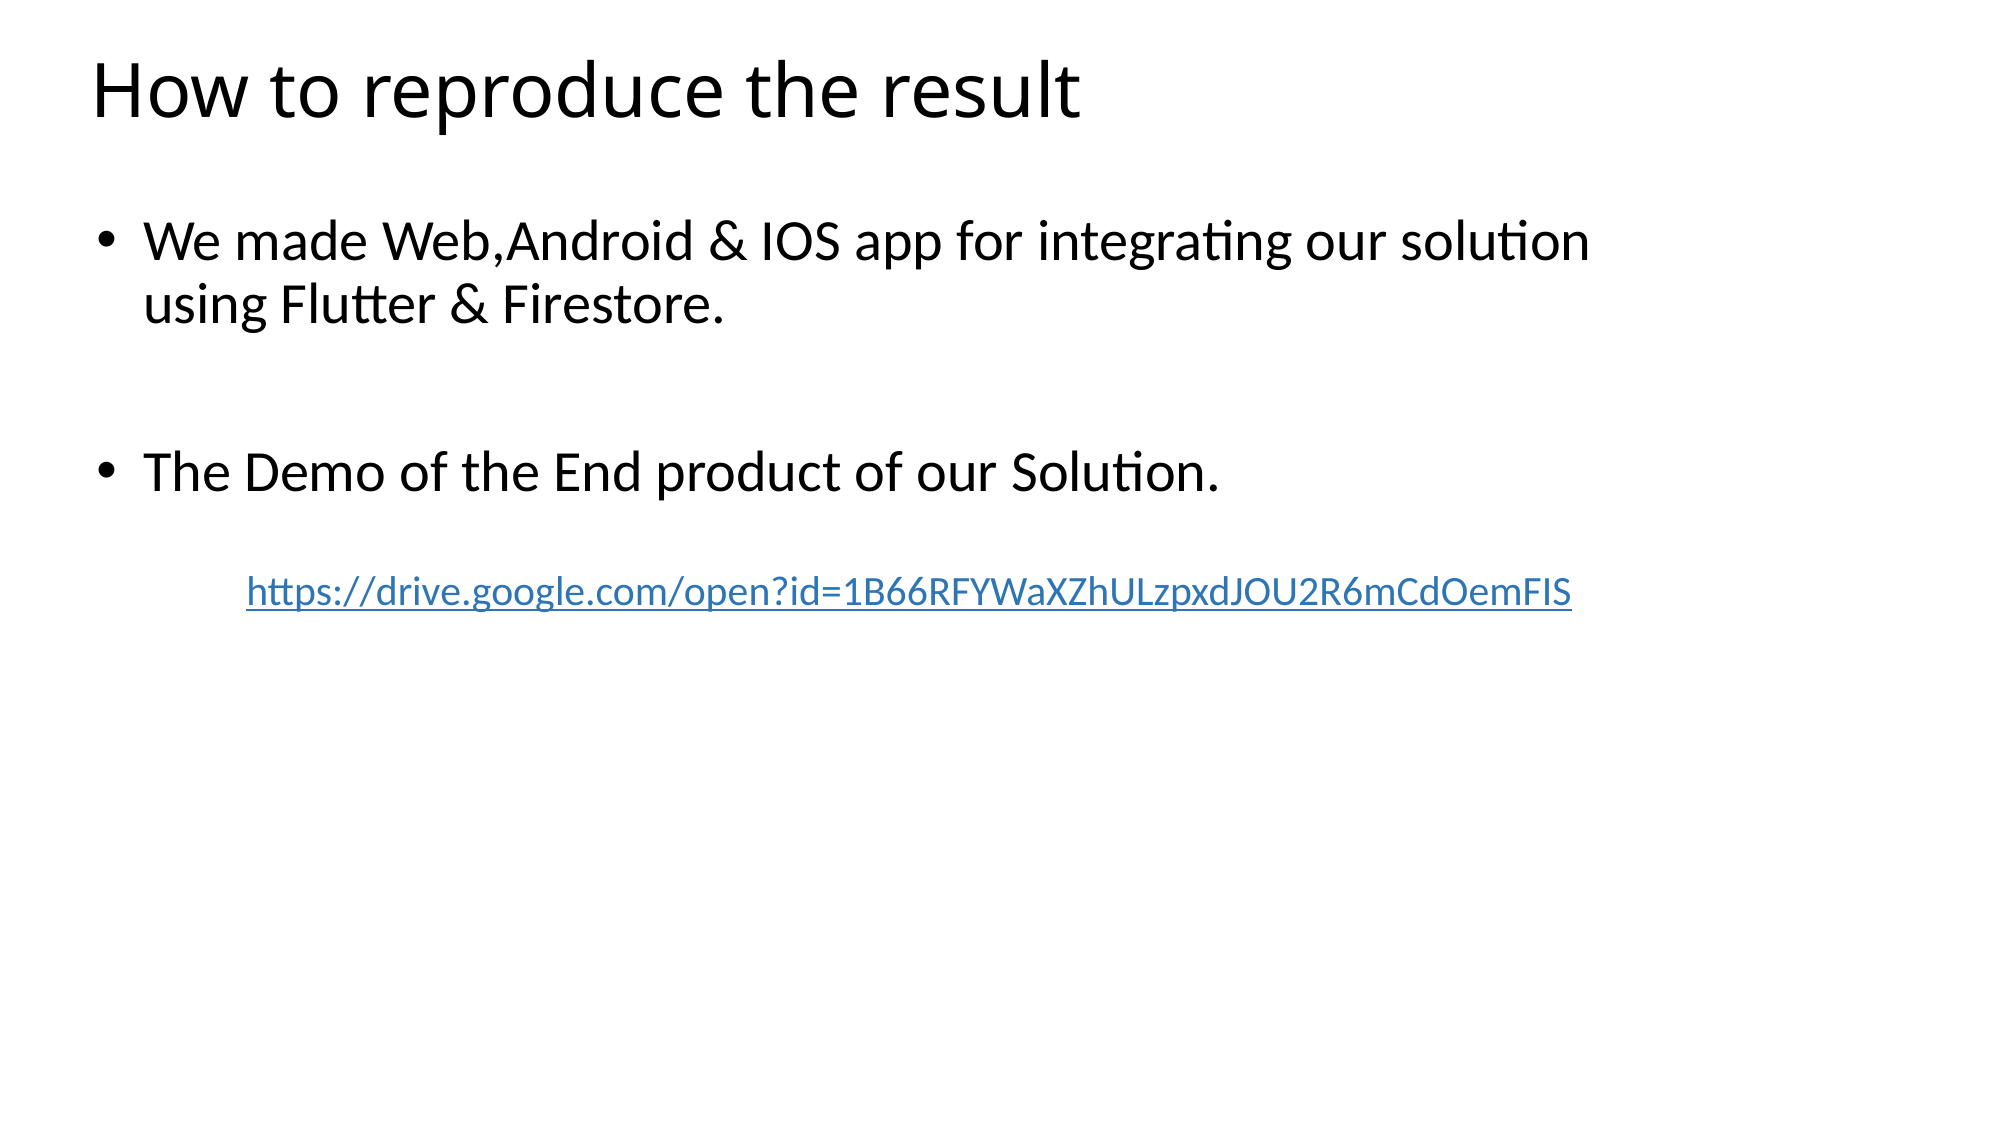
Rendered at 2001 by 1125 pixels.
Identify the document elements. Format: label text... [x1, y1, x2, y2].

title How to reproduce the result [75, 44, 1712, 142]
list We made Web,Android & IOS app for integrating our solution using Flutter & Firestore. The Demo of the End product of our Solution. https://drive.google.com/open?id=1B66RFYWaXZhULzpxdJOU2R6mCdOemFIS [81, 203, 1714, 816]
